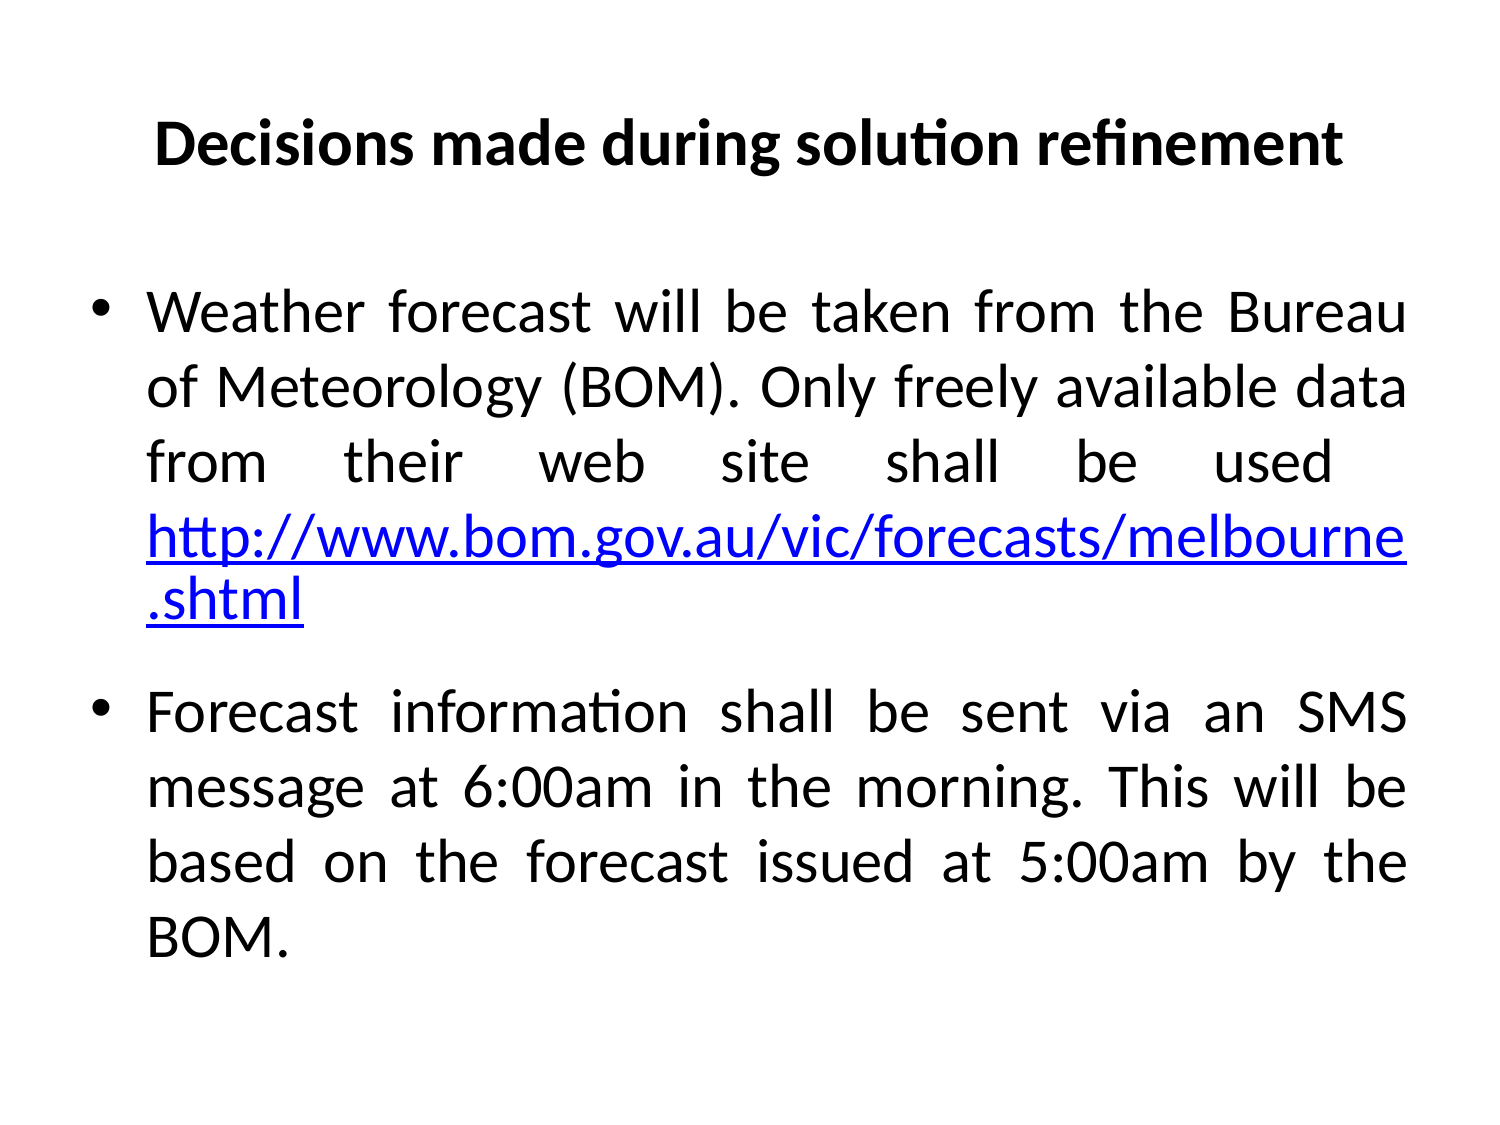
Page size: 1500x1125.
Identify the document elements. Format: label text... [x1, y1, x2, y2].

list Weather forecast will be taken from the Bureau of Meteorology (BOM). Only freely available data from their web site shall be used http://www.bom.gov.au/vic/forecasts/melbourne.shtml Forecast information shall be sent via an SMS message at 6:00am in the morning. This will be based on the forecast issued at 5:00am by the BOM. [75, 262, 1425, 1005]
title Decisions made during solution refinement [75, 45, 1425, 233]
